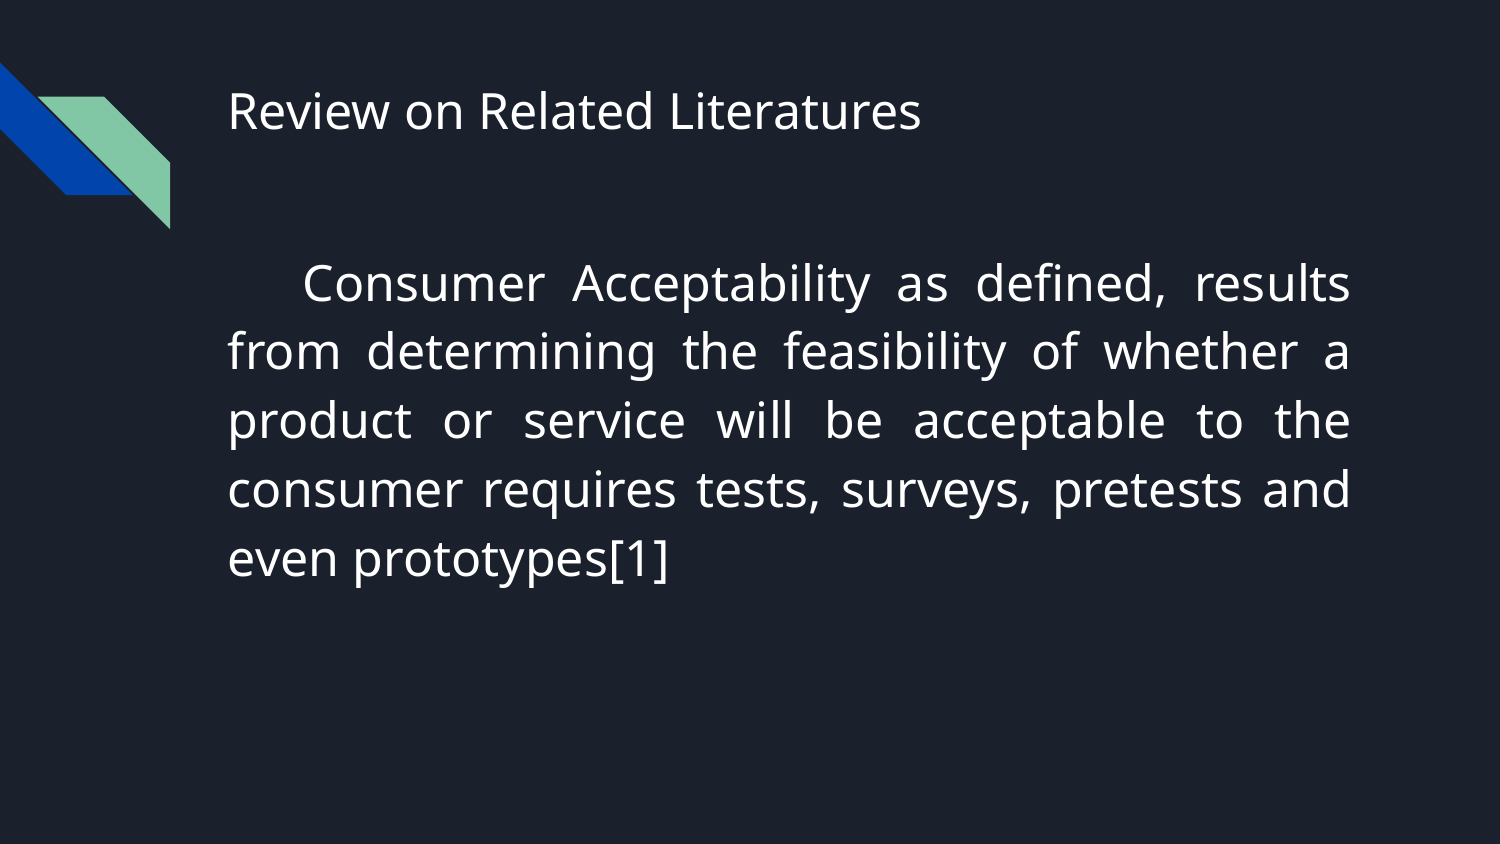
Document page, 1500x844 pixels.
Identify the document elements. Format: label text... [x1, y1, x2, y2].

list Consumer Acceptability as defined, results from determining the feasibility of whether a product or service will be acceptable to the consumer requires tests, surveys, pretests and even prototypes[1] [212, 227, 1368, 735]
title Review on Related Literatures [212, 64, 1368, 215]
